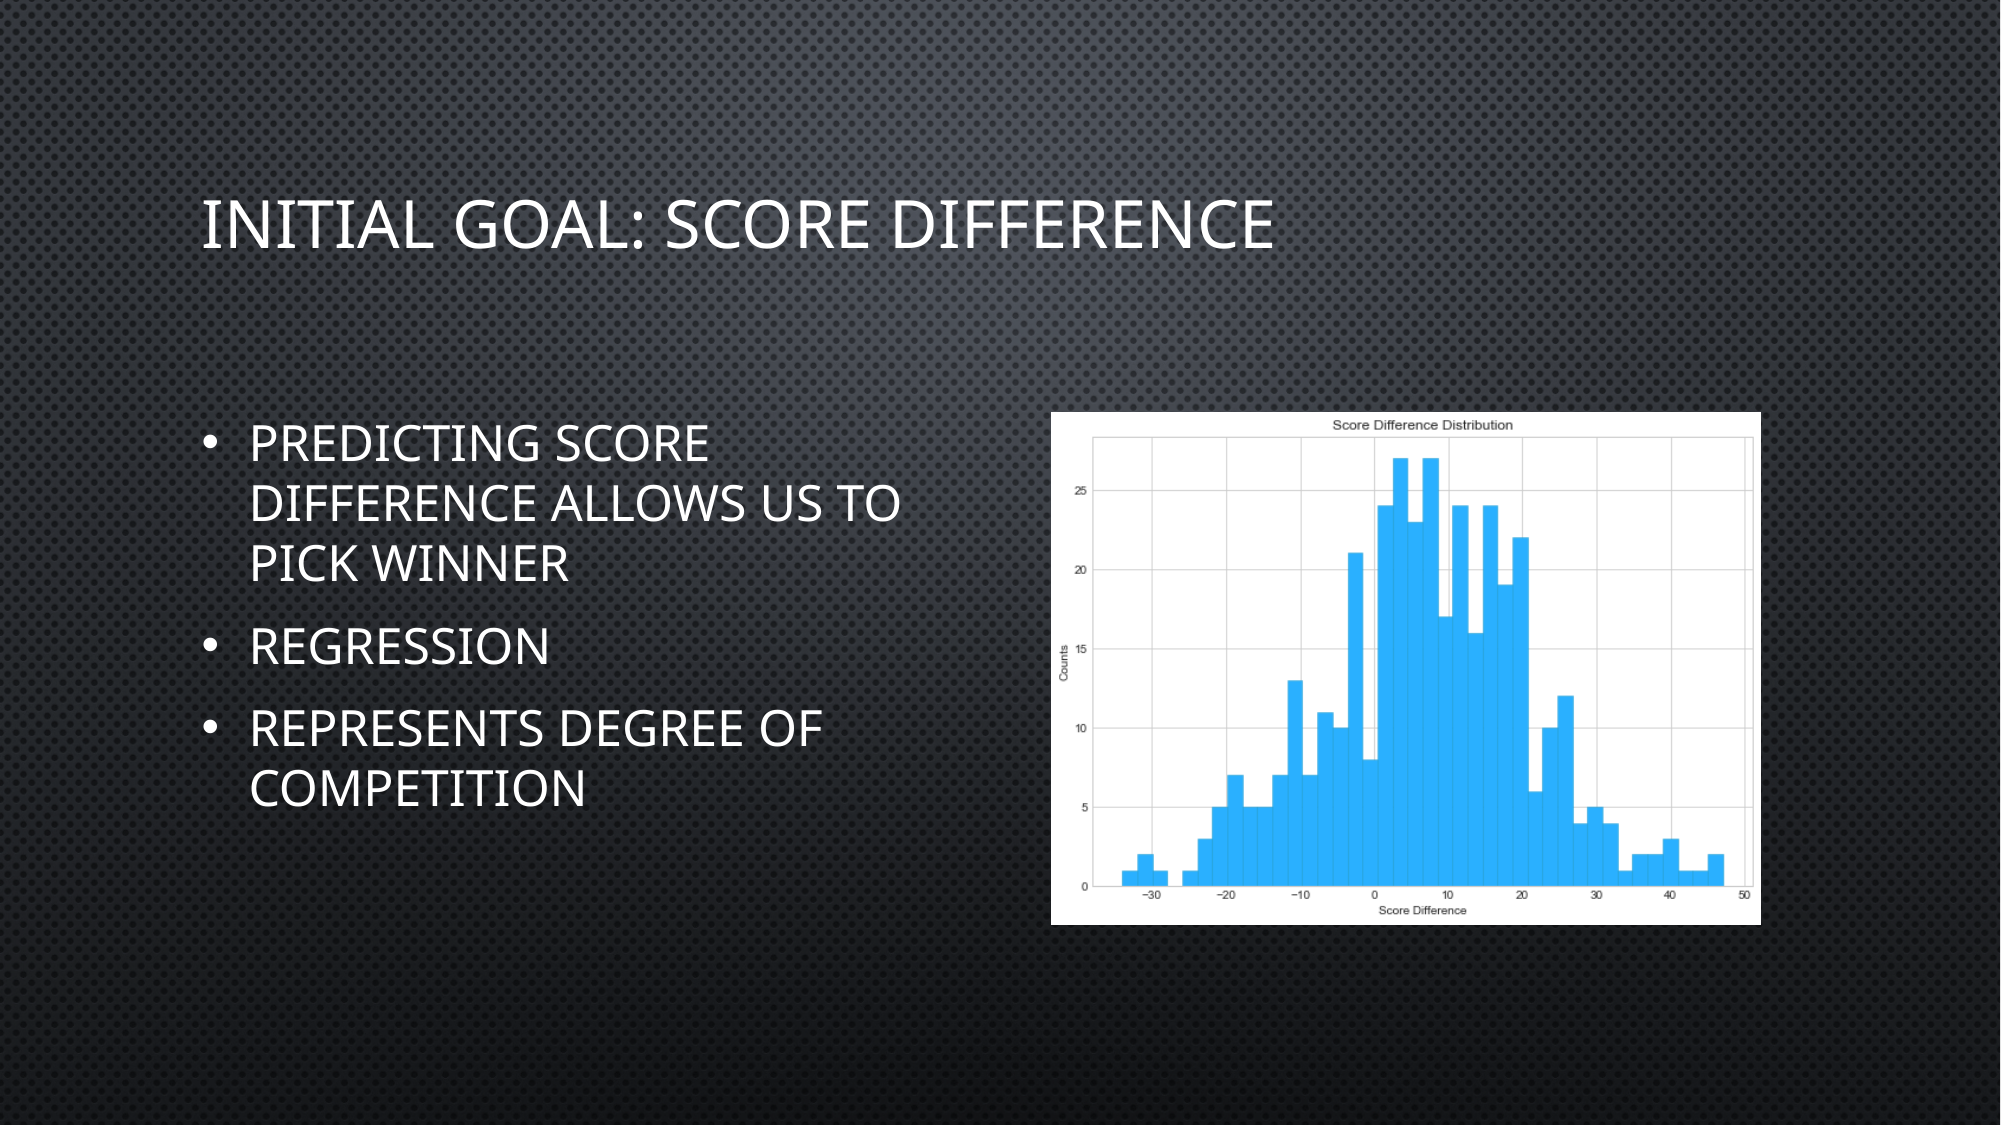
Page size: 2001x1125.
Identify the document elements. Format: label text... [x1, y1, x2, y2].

title INITIAL Goal: Score DIFFERENCE [186, 65, 1812, 379]
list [1051, 412, 1761, 926]
text_box Predicting score difference allows us to pick winner Regression Represents degree of competition [186, 221, 949, 1007]
